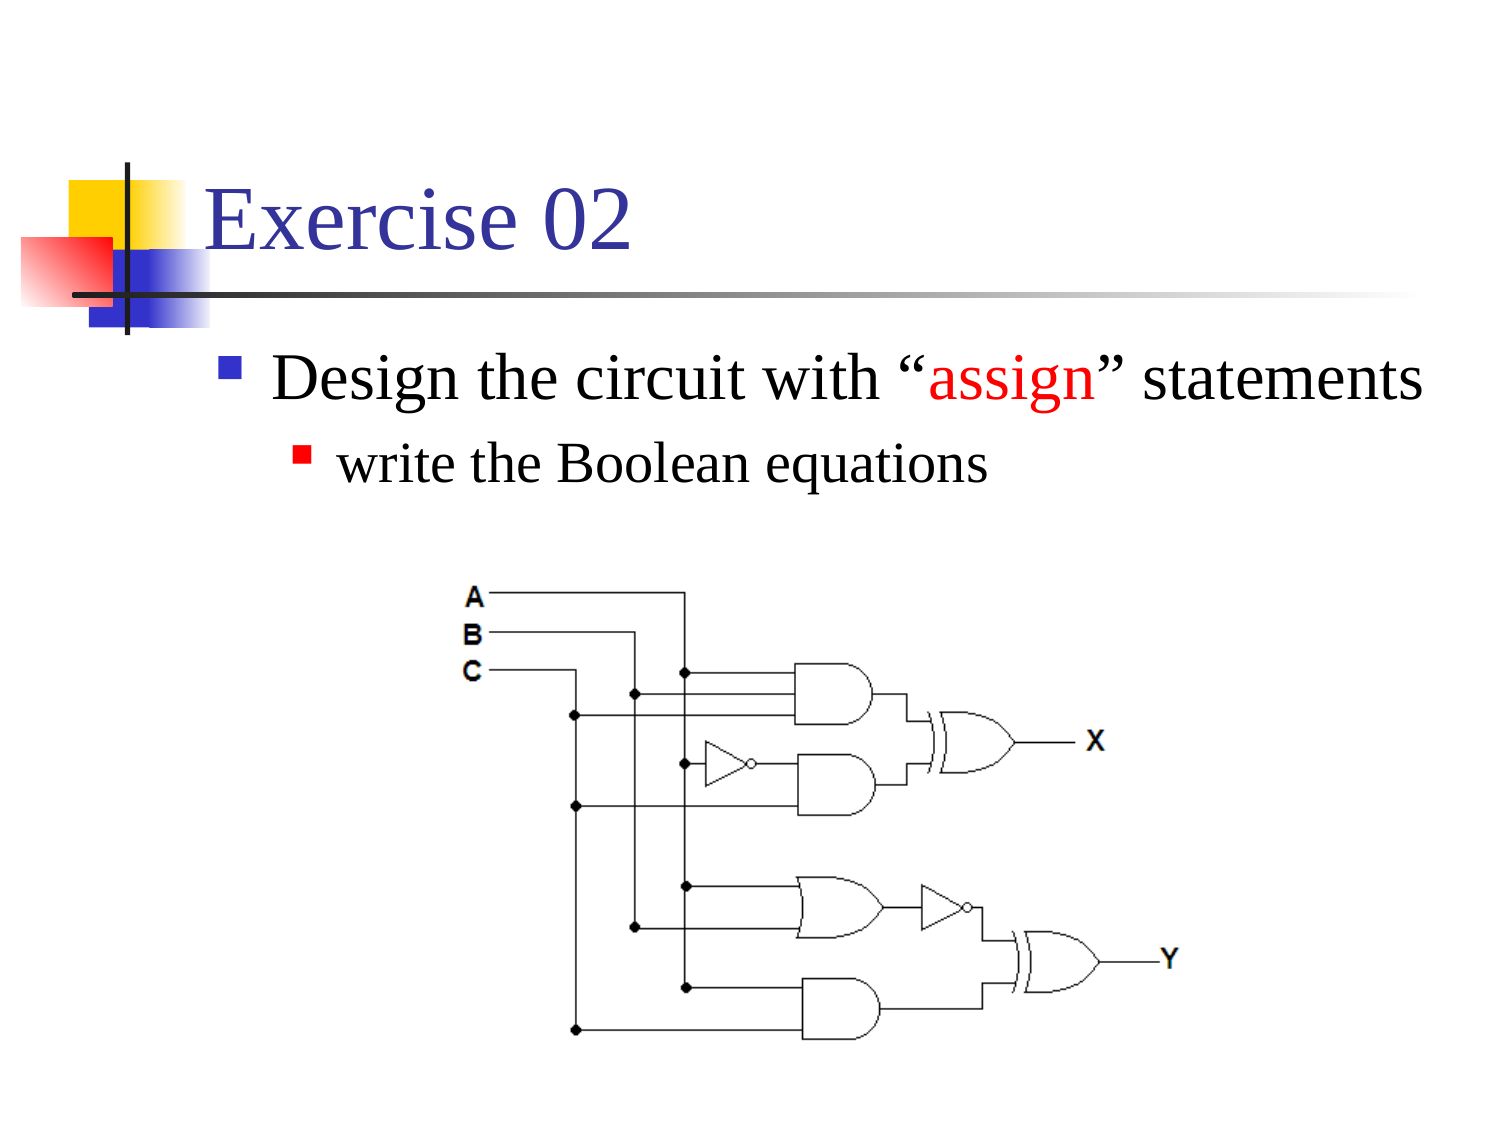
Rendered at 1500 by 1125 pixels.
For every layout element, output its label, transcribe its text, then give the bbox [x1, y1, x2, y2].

list Design the circuit with “assign” statements write the Boolean equations [200, 324, 1475, 525]
title Exercise 02 [188, 35, 1468, 275]
picture [449, 574, 1213, 1075]
